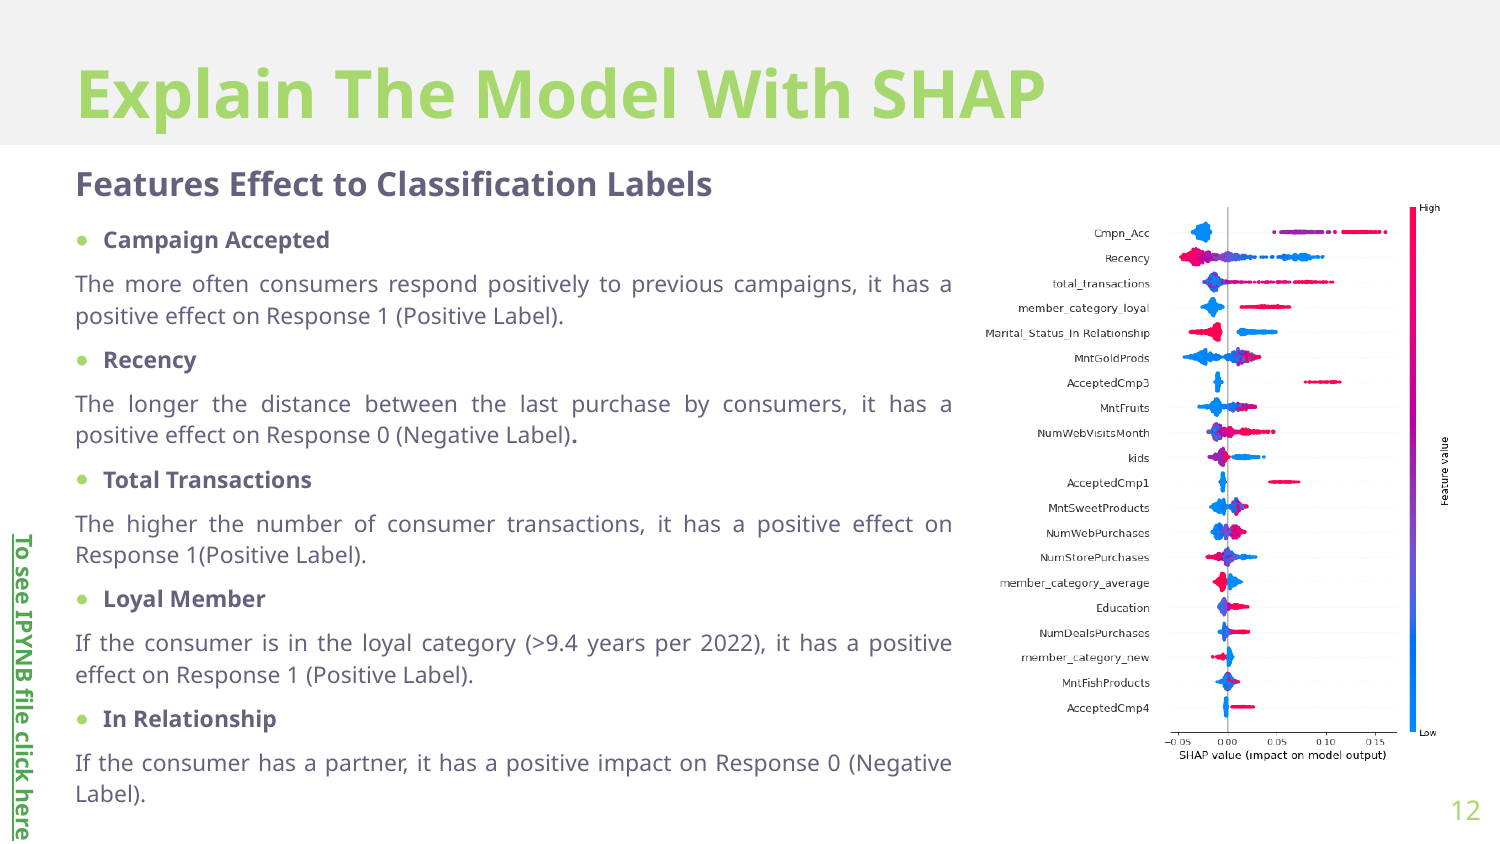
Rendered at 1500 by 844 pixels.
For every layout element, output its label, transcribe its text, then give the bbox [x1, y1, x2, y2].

picture [979, 197, 1457, 767]
text_box Features Effect to Classification Labels [74, 157, 790, 222]
slide_number 12 [1391, 779, 1482, 844]
title Explain The Model With SHAP [75, 35, 1425, 132]
list Campaign Accepted The more often consumers respond positively to previous campaigns, it has a positive effect on Response 1 (Positive Label). Recency The longer the distance between the last purchase by consumers, it has a positive effect on Response 0 (Negative Label). Total Transactions The higher the number of consumer transactions, it has a positive effect on Response 1(Positive Label). Loyal Member If the consumer is in the loyal category (>9.4 years per 2022), it has a positive effect on Response 1 (Positive Label). In Relationship If the consumer has a partner, it has a positive impact on Response 0 (Negative Label). [75, 221, 955, 773]
text_box [0, 0, 1500, 146]
text_box To see IPYNB file click here [0, 534, 44, 844]
